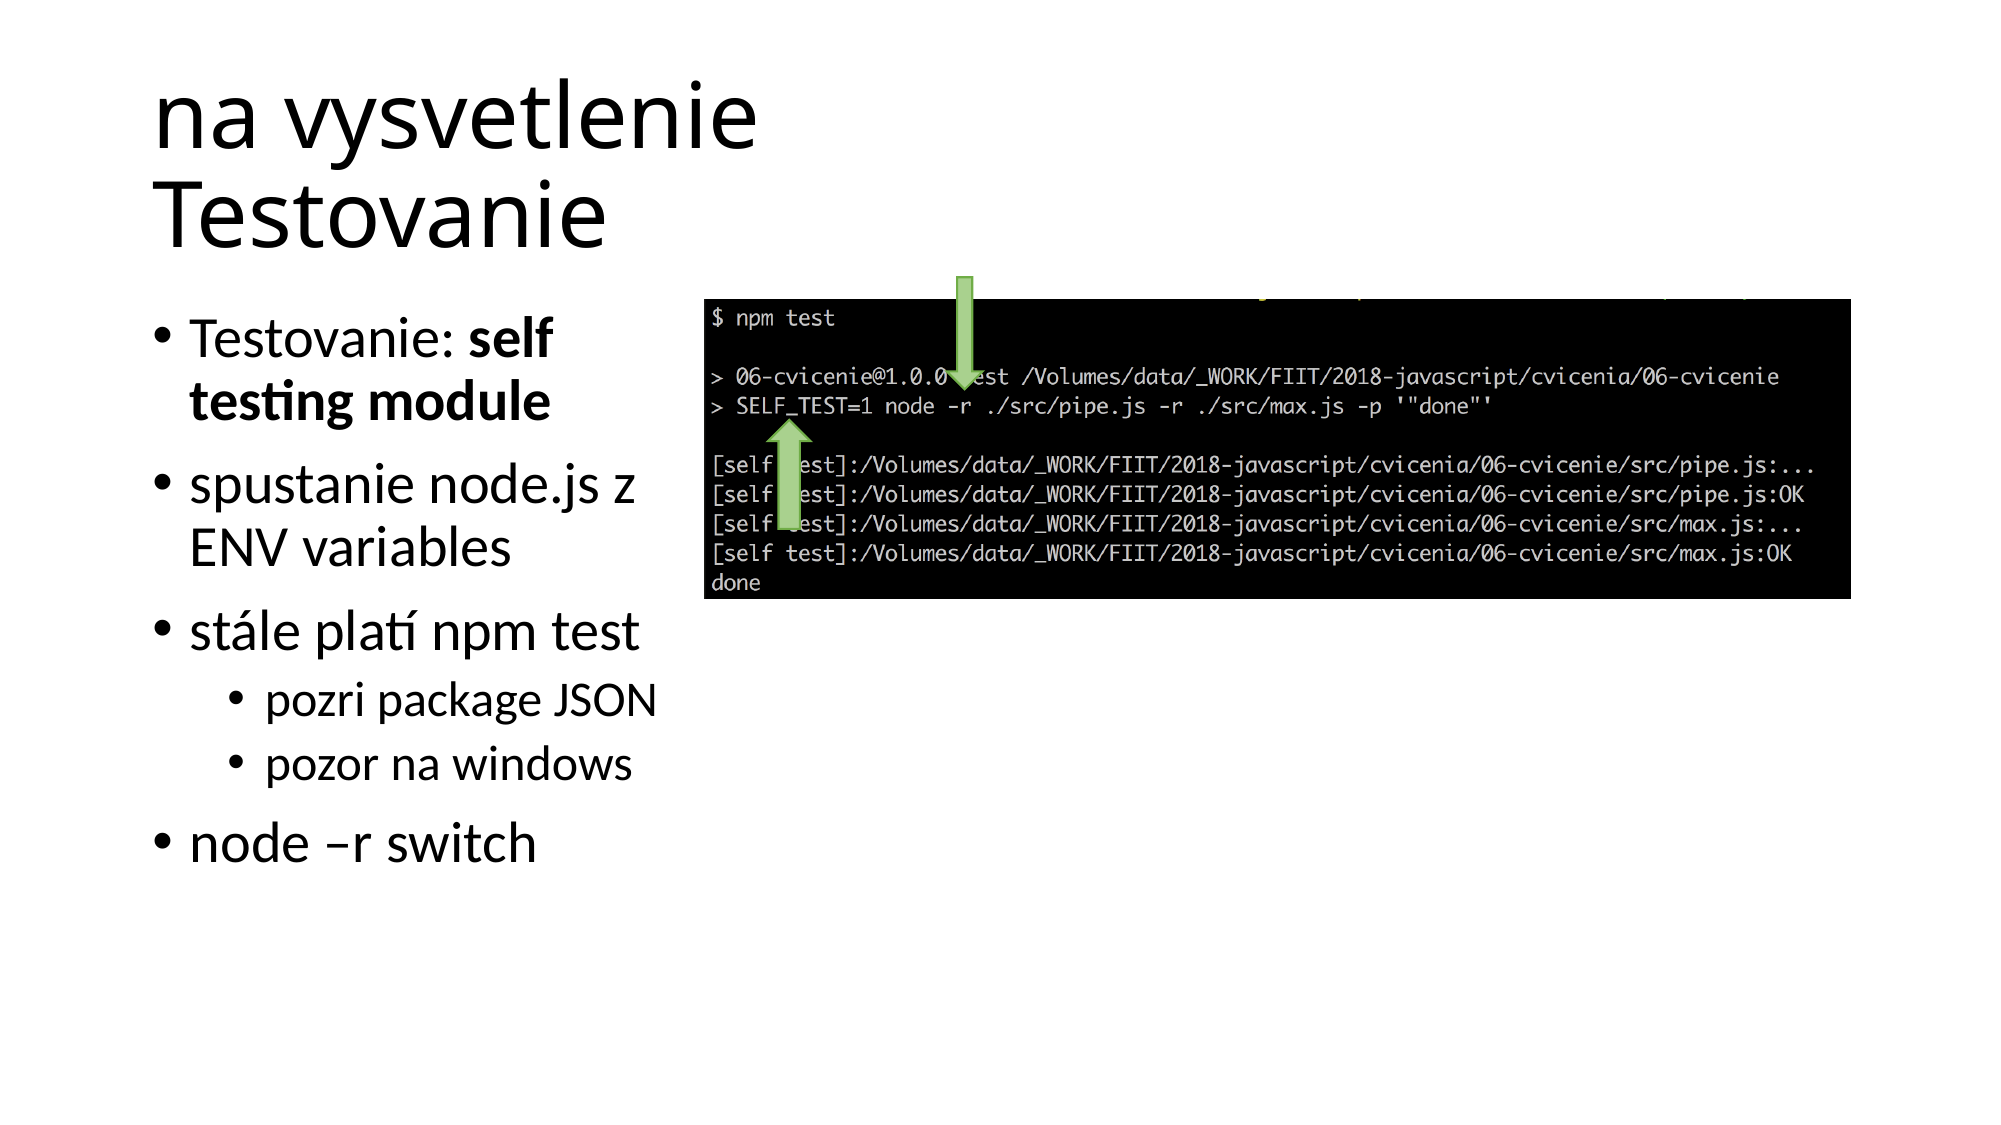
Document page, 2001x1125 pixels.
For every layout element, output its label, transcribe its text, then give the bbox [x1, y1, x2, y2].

text_box [956, 276, 974, 299]
picture [704, 299, 1851, 599]
title na vysvetlenie Testovanie [137, 59, 1863, 278]
list Testovanie: self testing module spustanie node.js z ENV variables stále platí npm test pozri package JSON pozor na windows node –r switch [137, 299, 675, 1014]
